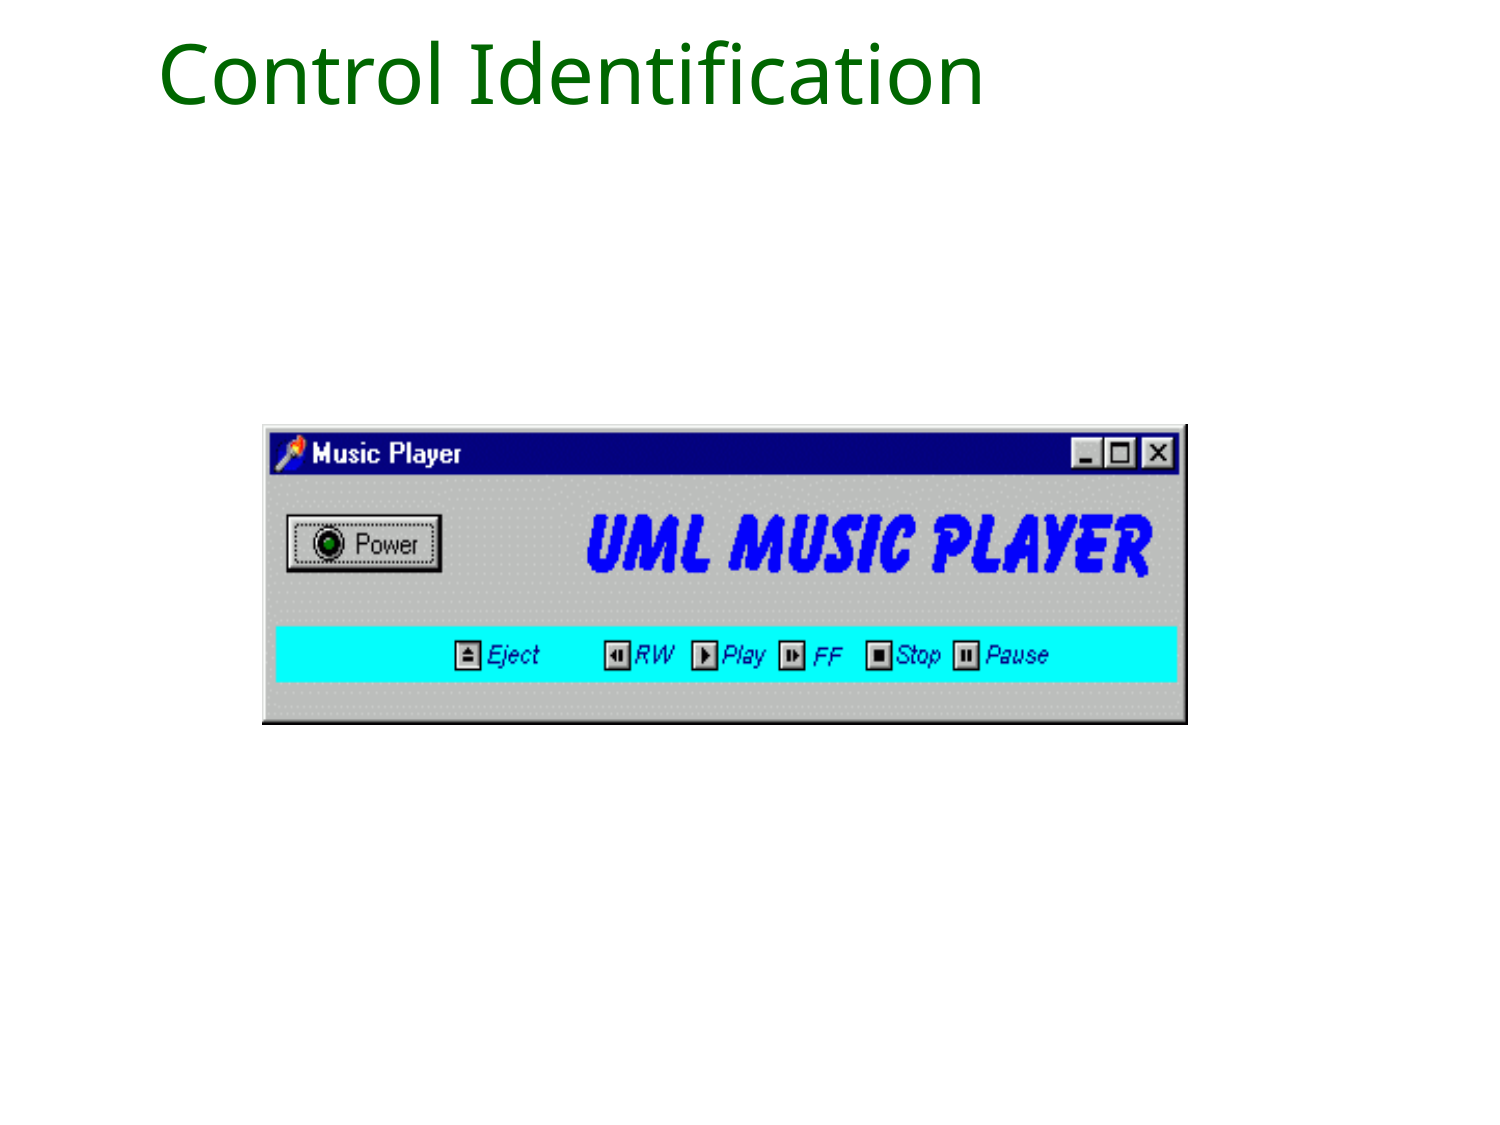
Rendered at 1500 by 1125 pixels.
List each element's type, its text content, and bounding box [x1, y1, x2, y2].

picture [262, 424, 1188, 726]
title Control Identification [142, 12, 1483, 129]
